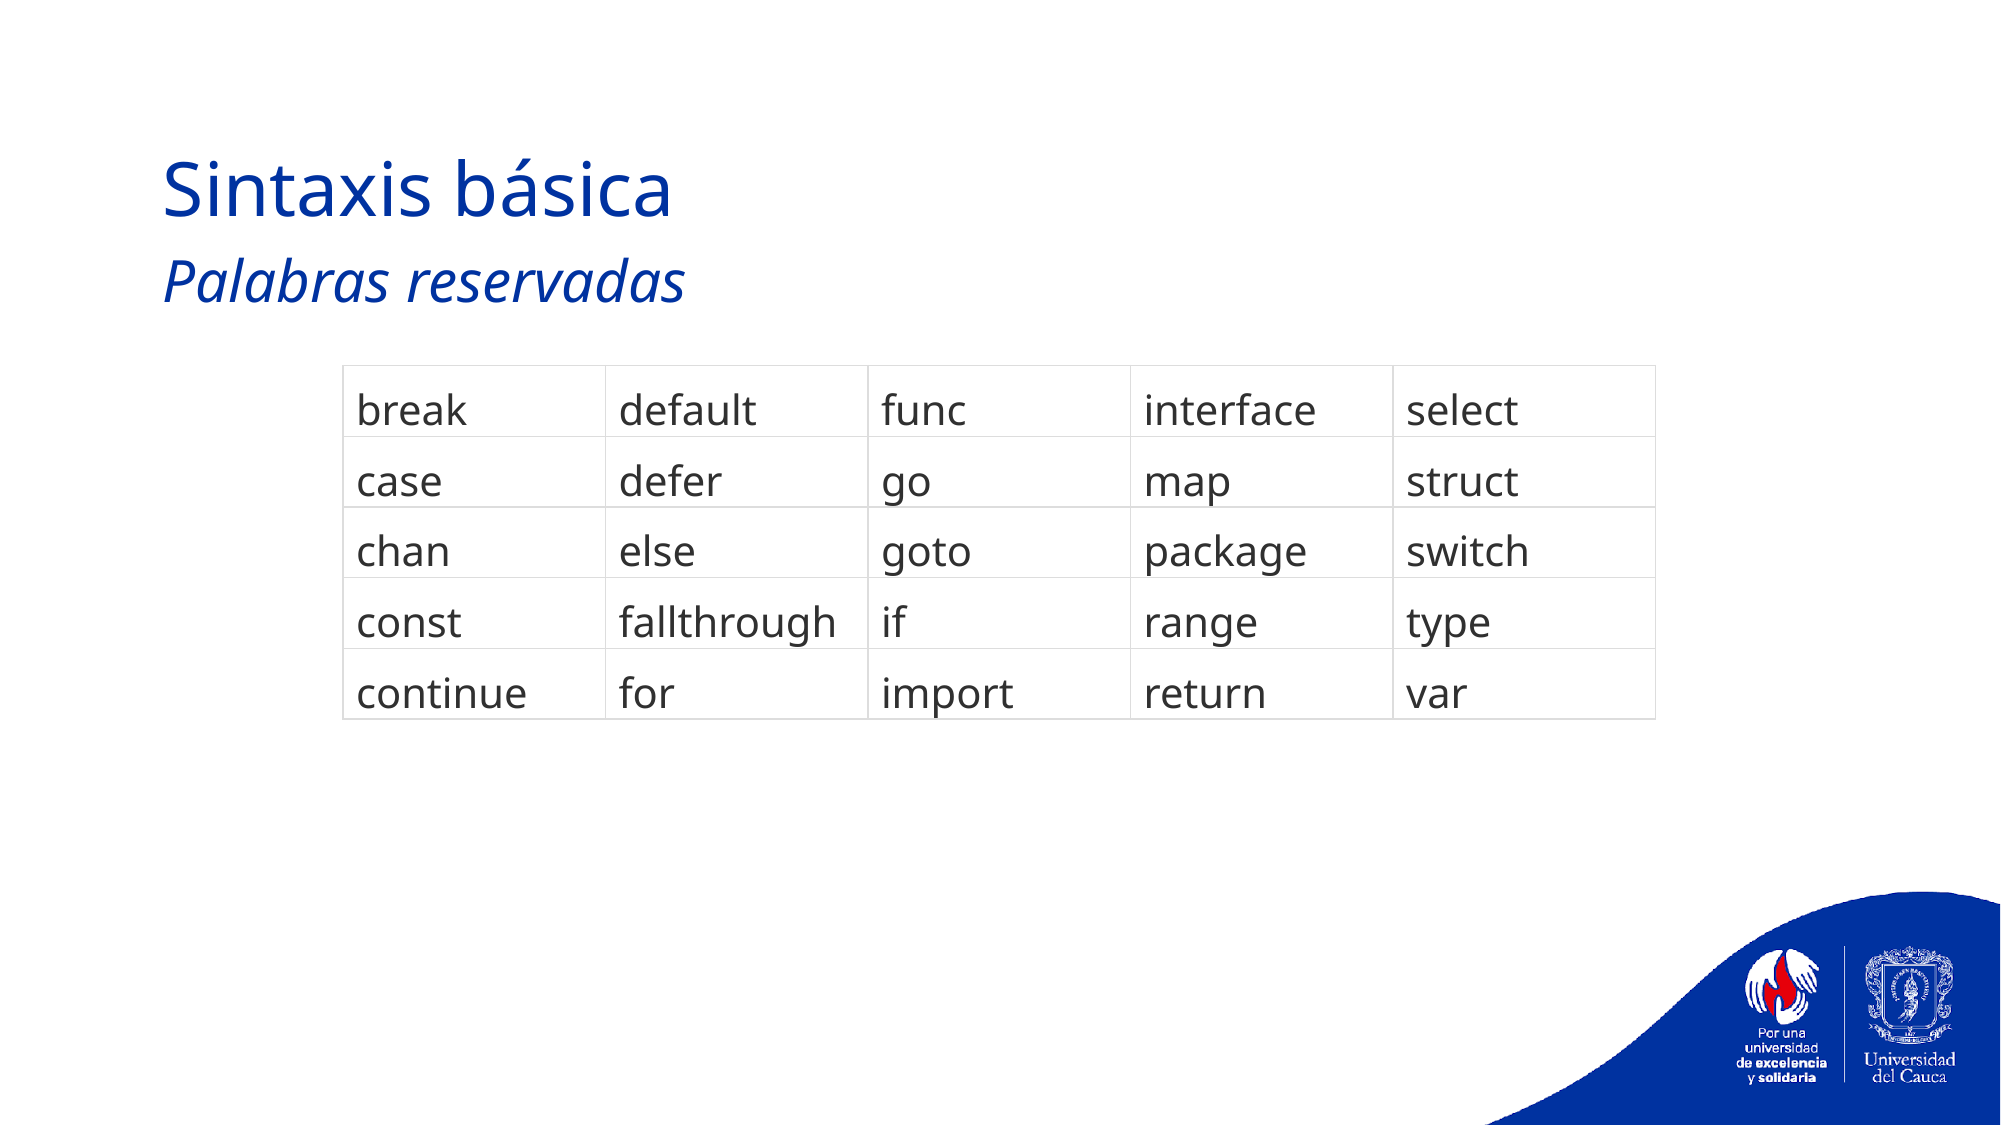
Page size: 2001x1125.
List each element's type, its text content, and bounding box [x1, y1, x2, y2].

table_header func [869, 366, 1130, 436]
table_header select [1394, 366, 1655, 436]
table_cell fallthrough [606, 578, 867, 648]
table_header break [344, 366, 605, 436]
table_cell package [1131, 508, 1392, 577]
table_cell type [1394, 578, 1655, 648]
table_cell return [1131, 649, 1392, 718]
table_cell if [869, 578, 1130, 648]
table_cell continue [344, 649, 605, 718]
table_cell goto [869, 508, 1130, 577]
text_box Sintaxis básica Palabras reservadas [147, 143, 1851, 367]
table_cell import [869, 649, 1130, 718]
table_cell case [344, 437, 605, 506]
table_cell for [606, 649, 867, 718]
table_cell chan [344, 508, 605, 577]
table_header interface [1131, 366, 1392, 436]
table_cell defer [606, 437, 867, 506]
table_header default [606, 366, 867, 436]
table_cell struct [1394, 437, 1655, 506]
table_cell map [1131, 437, 1392, 506]
table_cell var [1394, 649, 1655, 718]
table_cell else [606, 508, 867, 577]
table_cell const [344, 578, 605, 648]
table_cell go [869, 437, 1130, 506]
table_cell range [1131, 578, 1392, 648]
table_cell switch [1394, 508, 1655, 577]
picture [0, 0, 2001, 1125]
